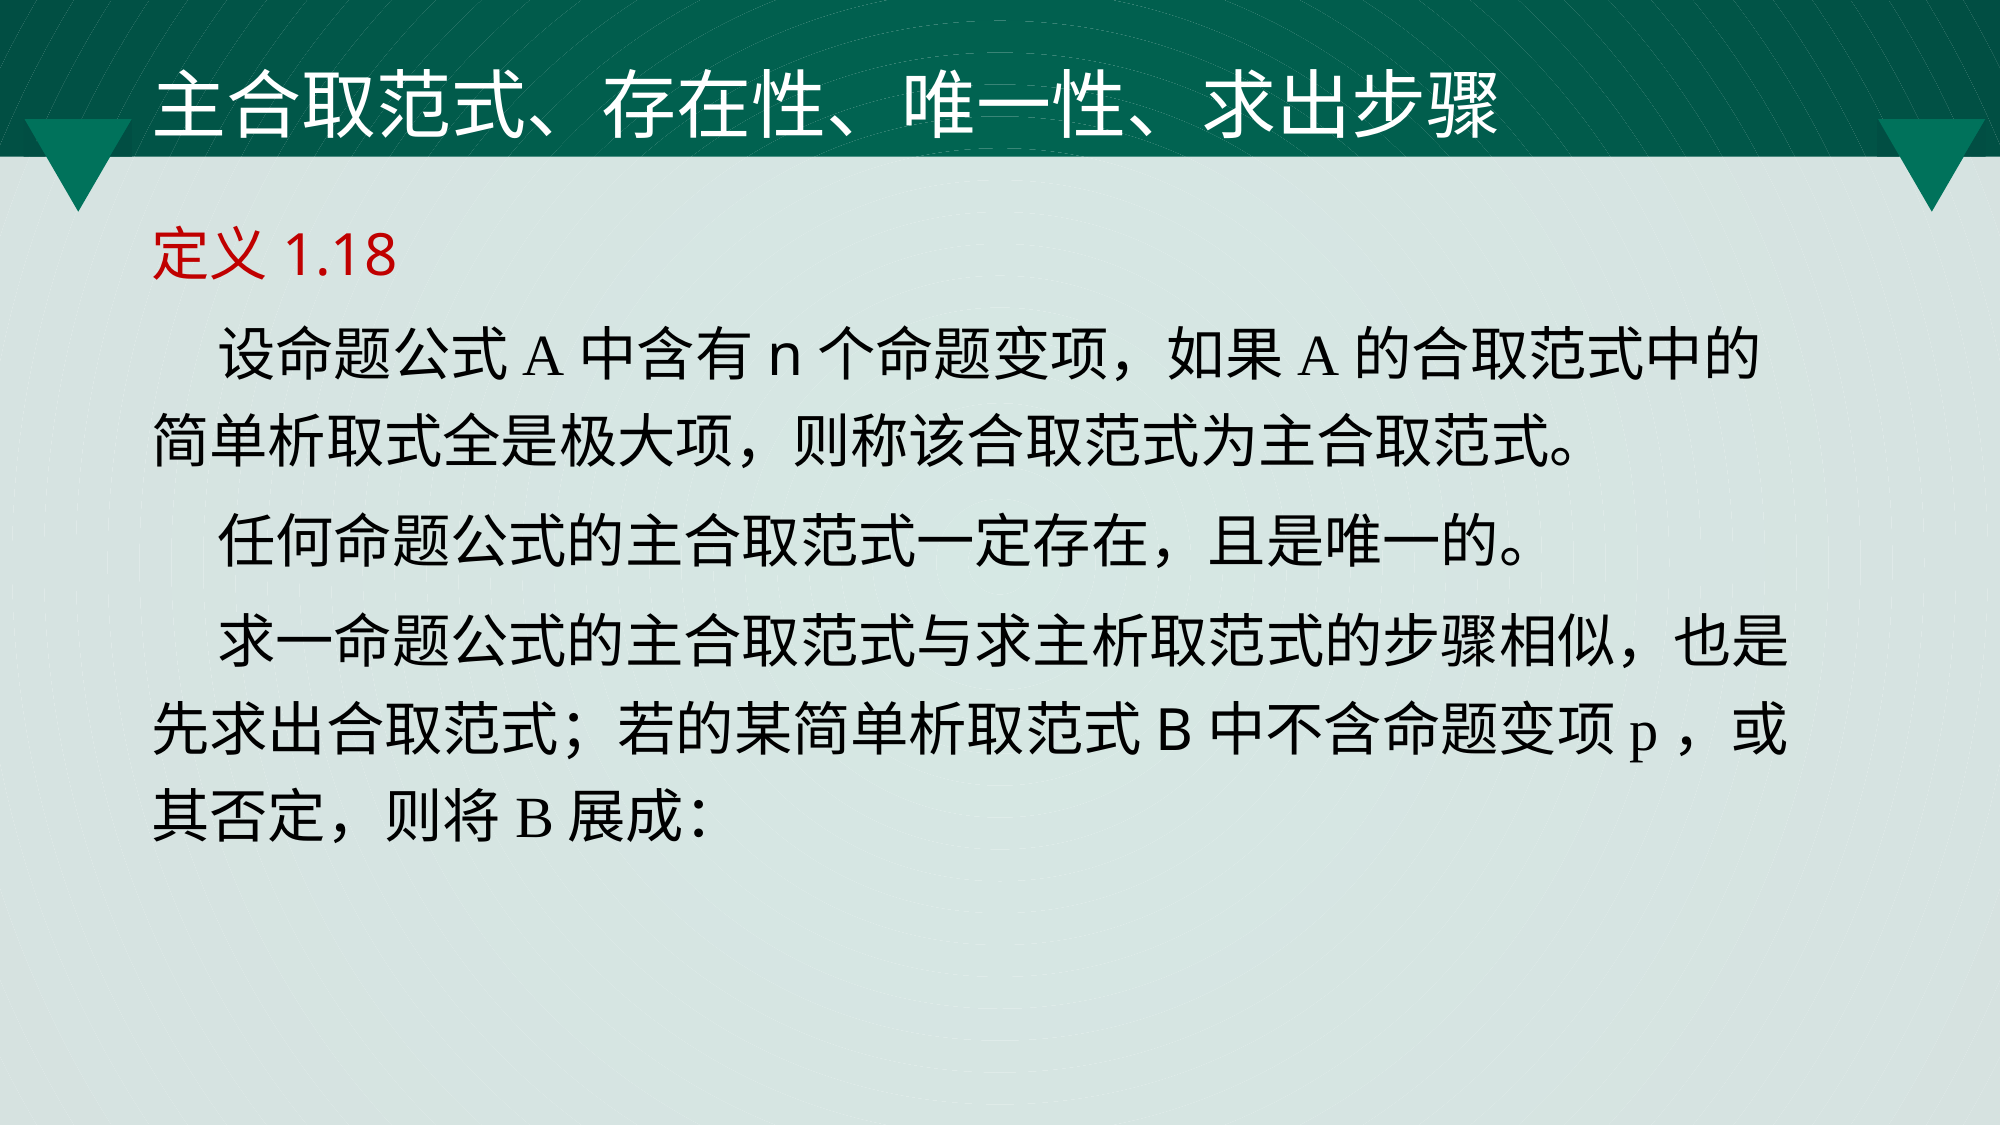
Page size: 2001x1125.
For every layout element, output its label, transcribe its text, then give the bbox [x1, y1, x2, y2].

title 主合取范式、存在性、唯一性、求出步骤 [136, 24, 1813, 157]
